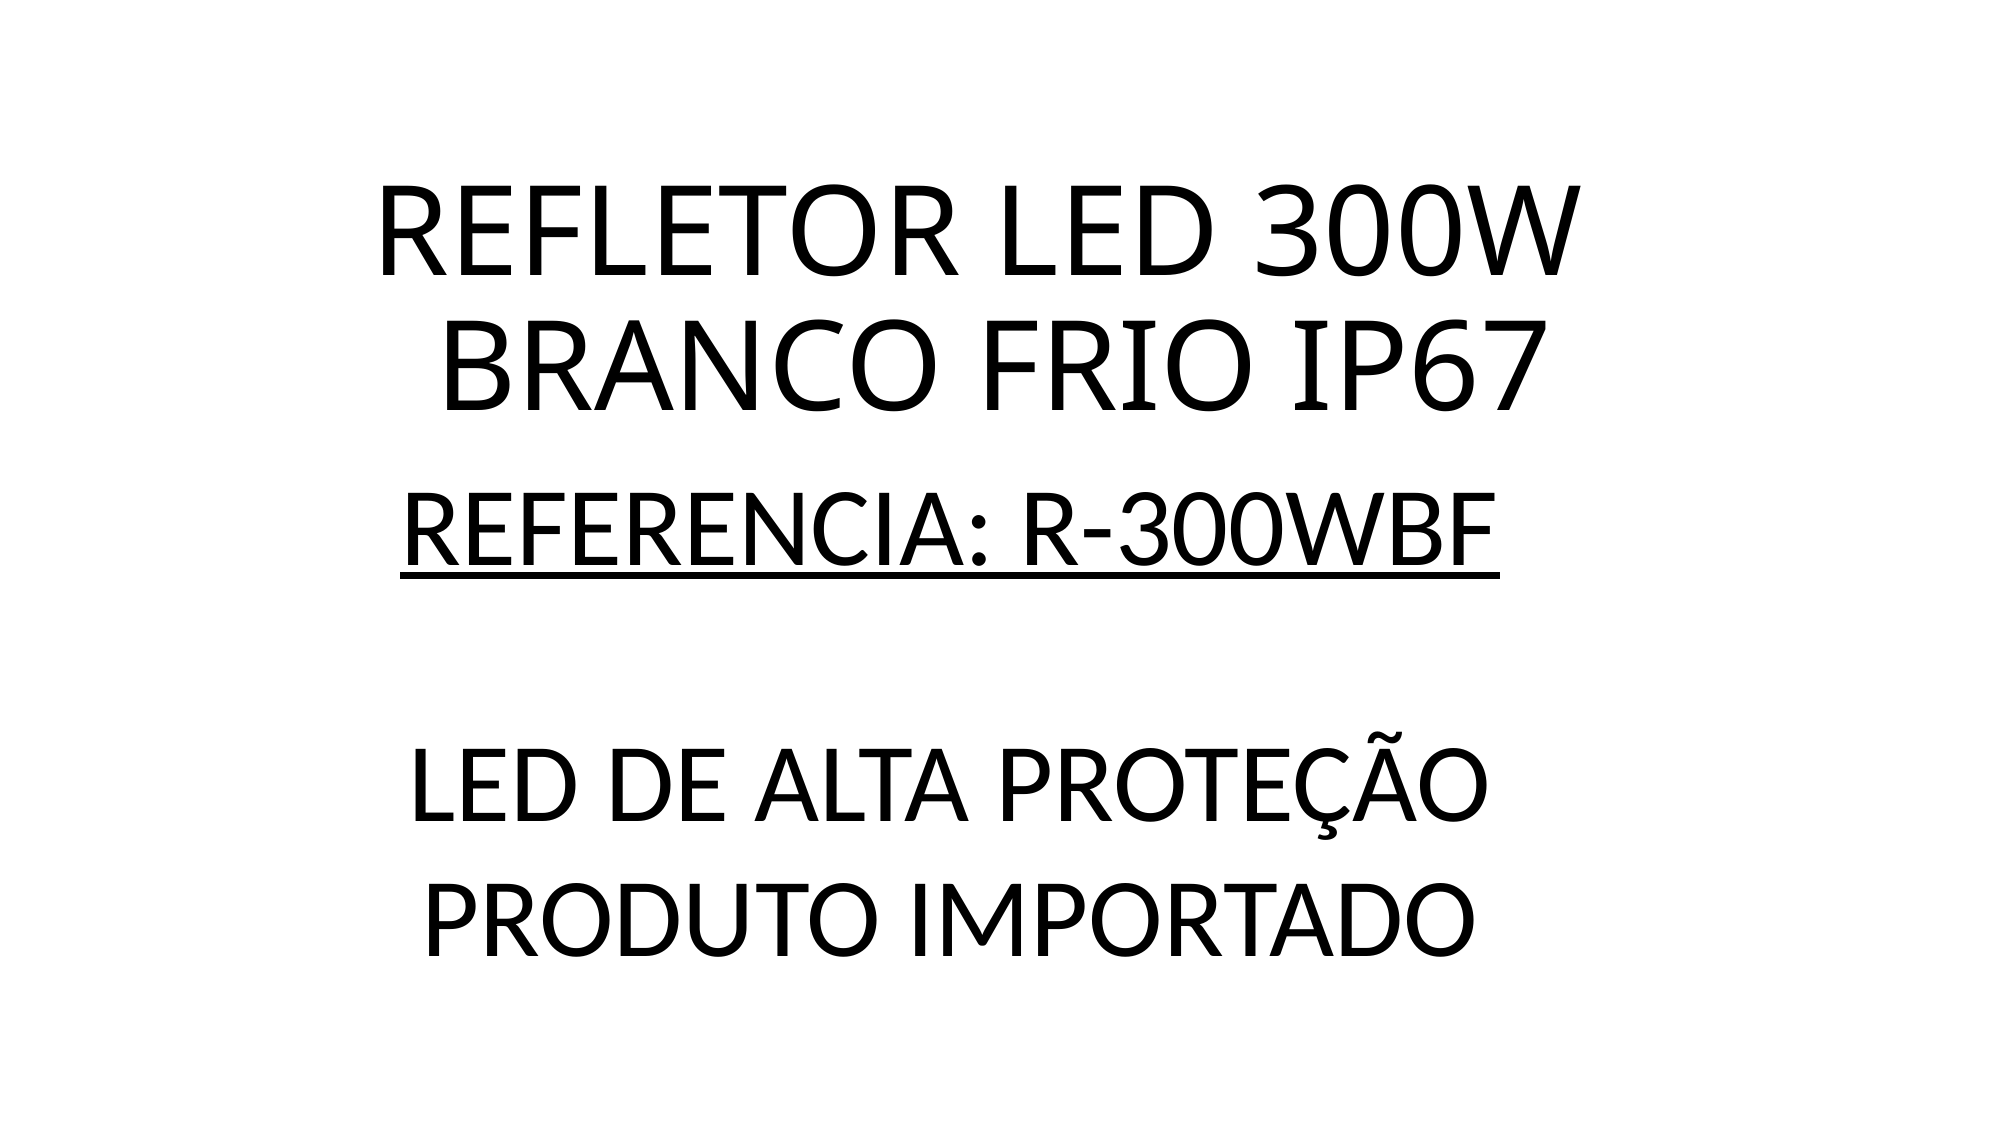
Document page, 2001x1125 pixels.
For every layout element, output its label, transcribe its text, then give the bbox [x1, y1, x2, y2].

text_box LED DE ALTA PROTEÇÃO PRODUTO IMPORTADO [243, 701, 1657, 987]
title REFLETOR LED 300W BRANCO FRIO IP67 [190, 157, 1797, 446]
text_box REFERENCIA: R-300WBF [243, 445, 1657, 595]
